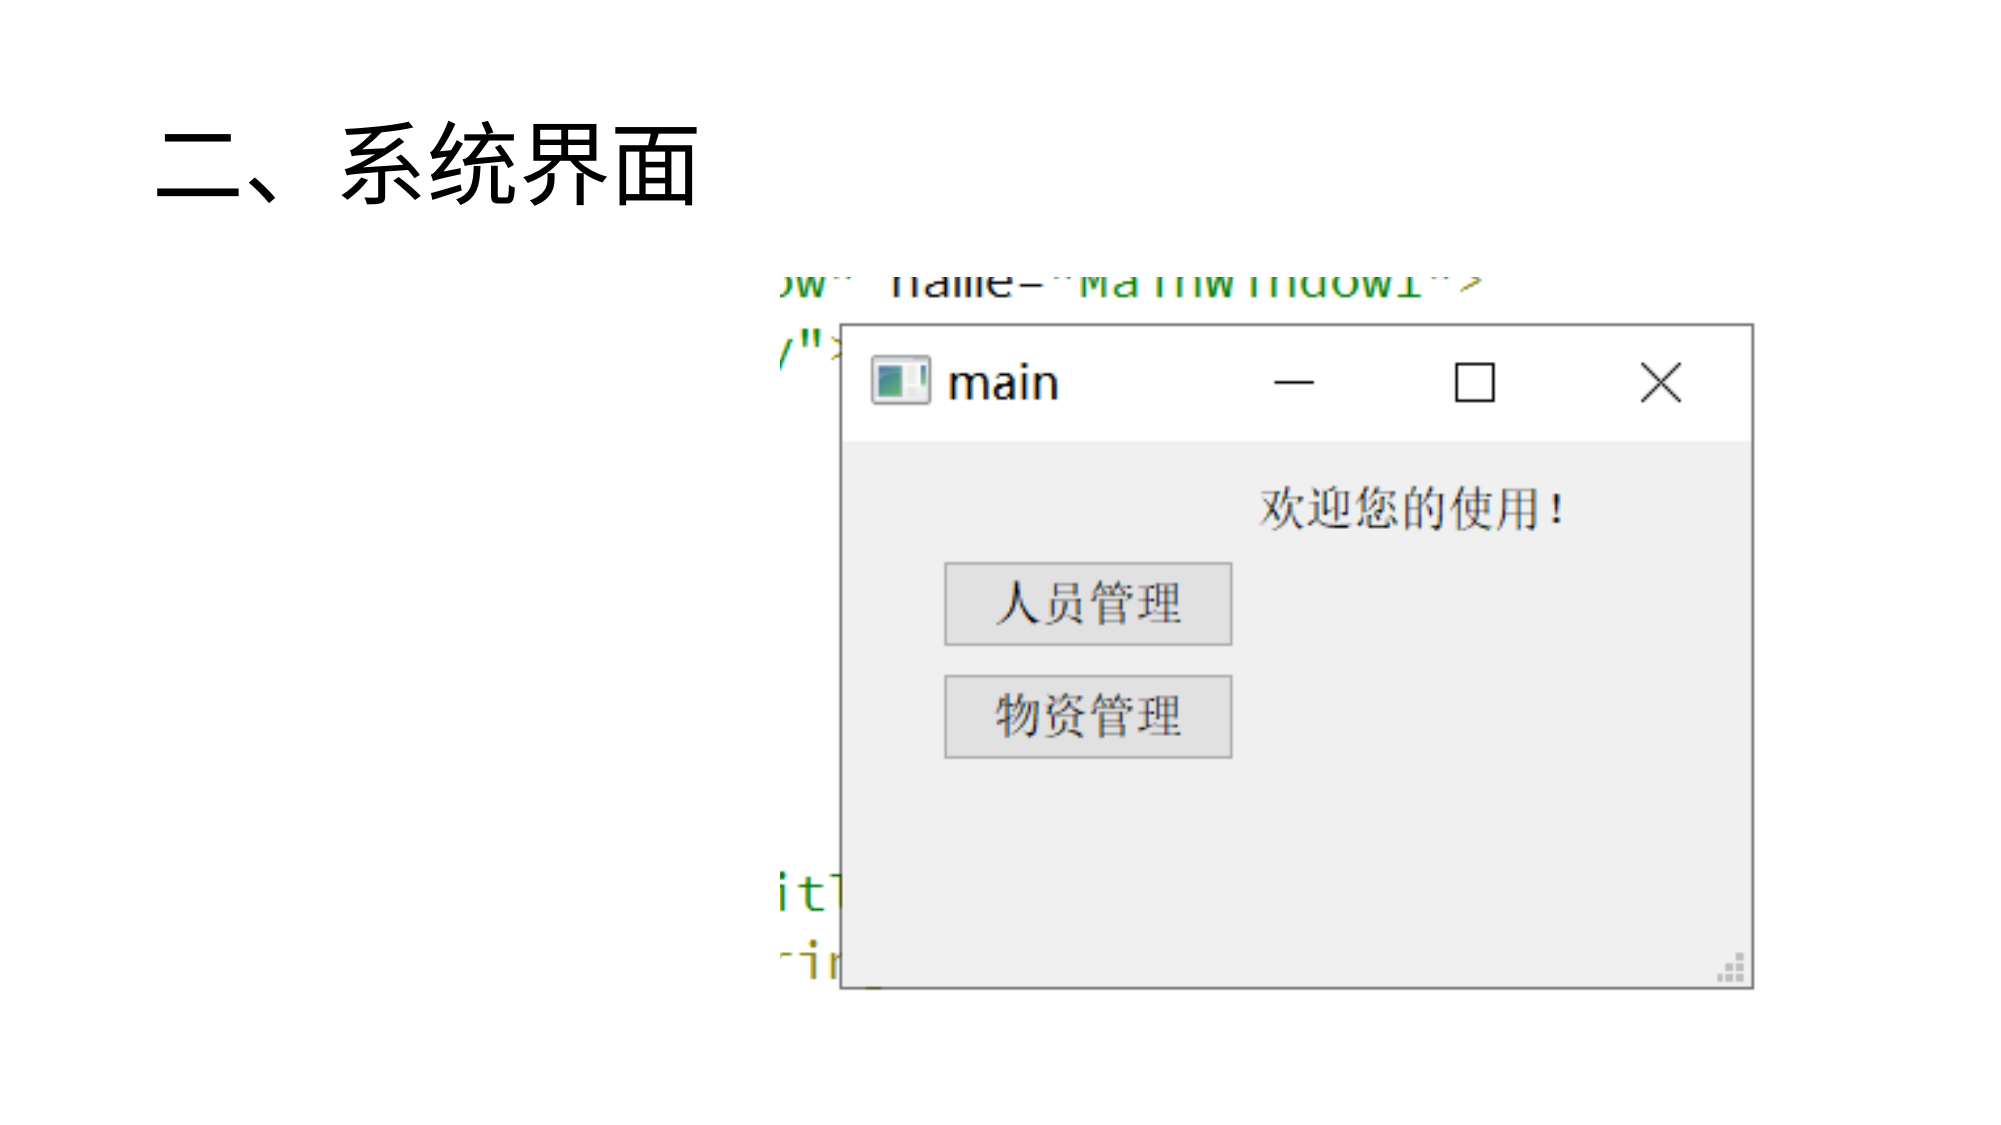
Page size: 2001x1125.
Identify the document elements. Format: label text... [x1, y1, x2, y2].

title 二、系统界面 [137, 59, 1863, 278]
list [780, 277, 1886, 1048]
